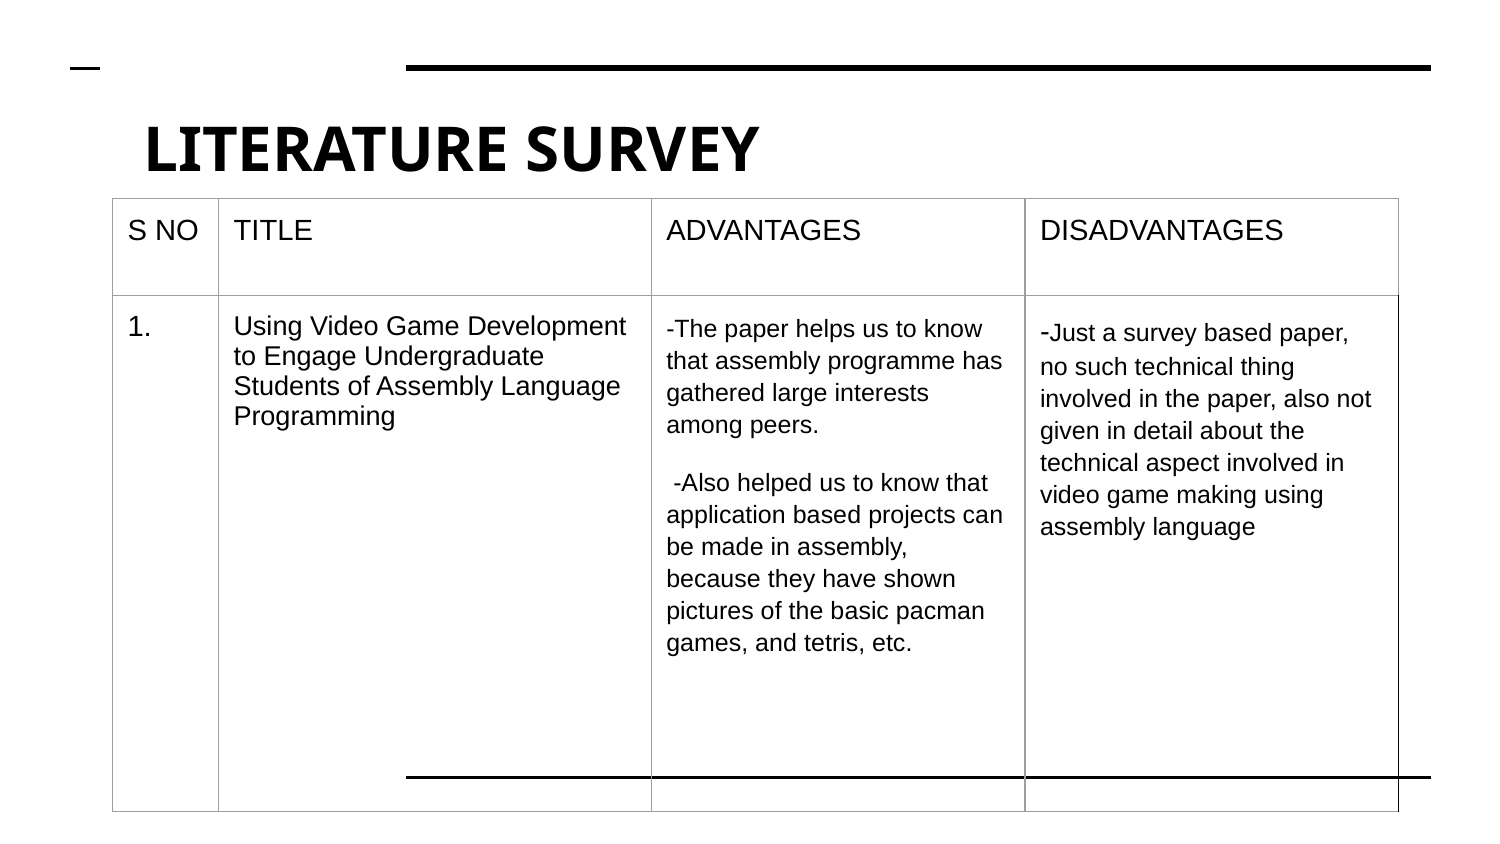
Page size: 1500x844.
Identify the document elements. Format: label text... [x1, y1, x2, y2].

title LITERATURE SURVEY [128, 94, 1431, 199]
table_cell 1. [113, 296, 218, 811]
table_header DISADVANTAGES [1026, 199, 1398, 295]
table_cell Using Video Game Development to Engage Undergraduate Students of Assembly Language Programming [219, 296, 651, 811]
table_cell -Just a survey based paper, no such technical thing involved in the paper, also not given in detail about the technical aspect involved in video game making using assembly language [1026, 296, 1398, 811]
table_header ADVANTAGES [652, 199, 1024, 295]
table_header TITLE [219, 199, 651, 295]
table_header S NO [113, 199, 218, 295]
table_cell -The paper helps us to know that assembly programme has gathered large interests among peers. -Also helped us to know that application based projects can be made in assembly, because they have shown pictures of the basic pacman games, and tetris, etc. [652, 296, 1024, 811]
